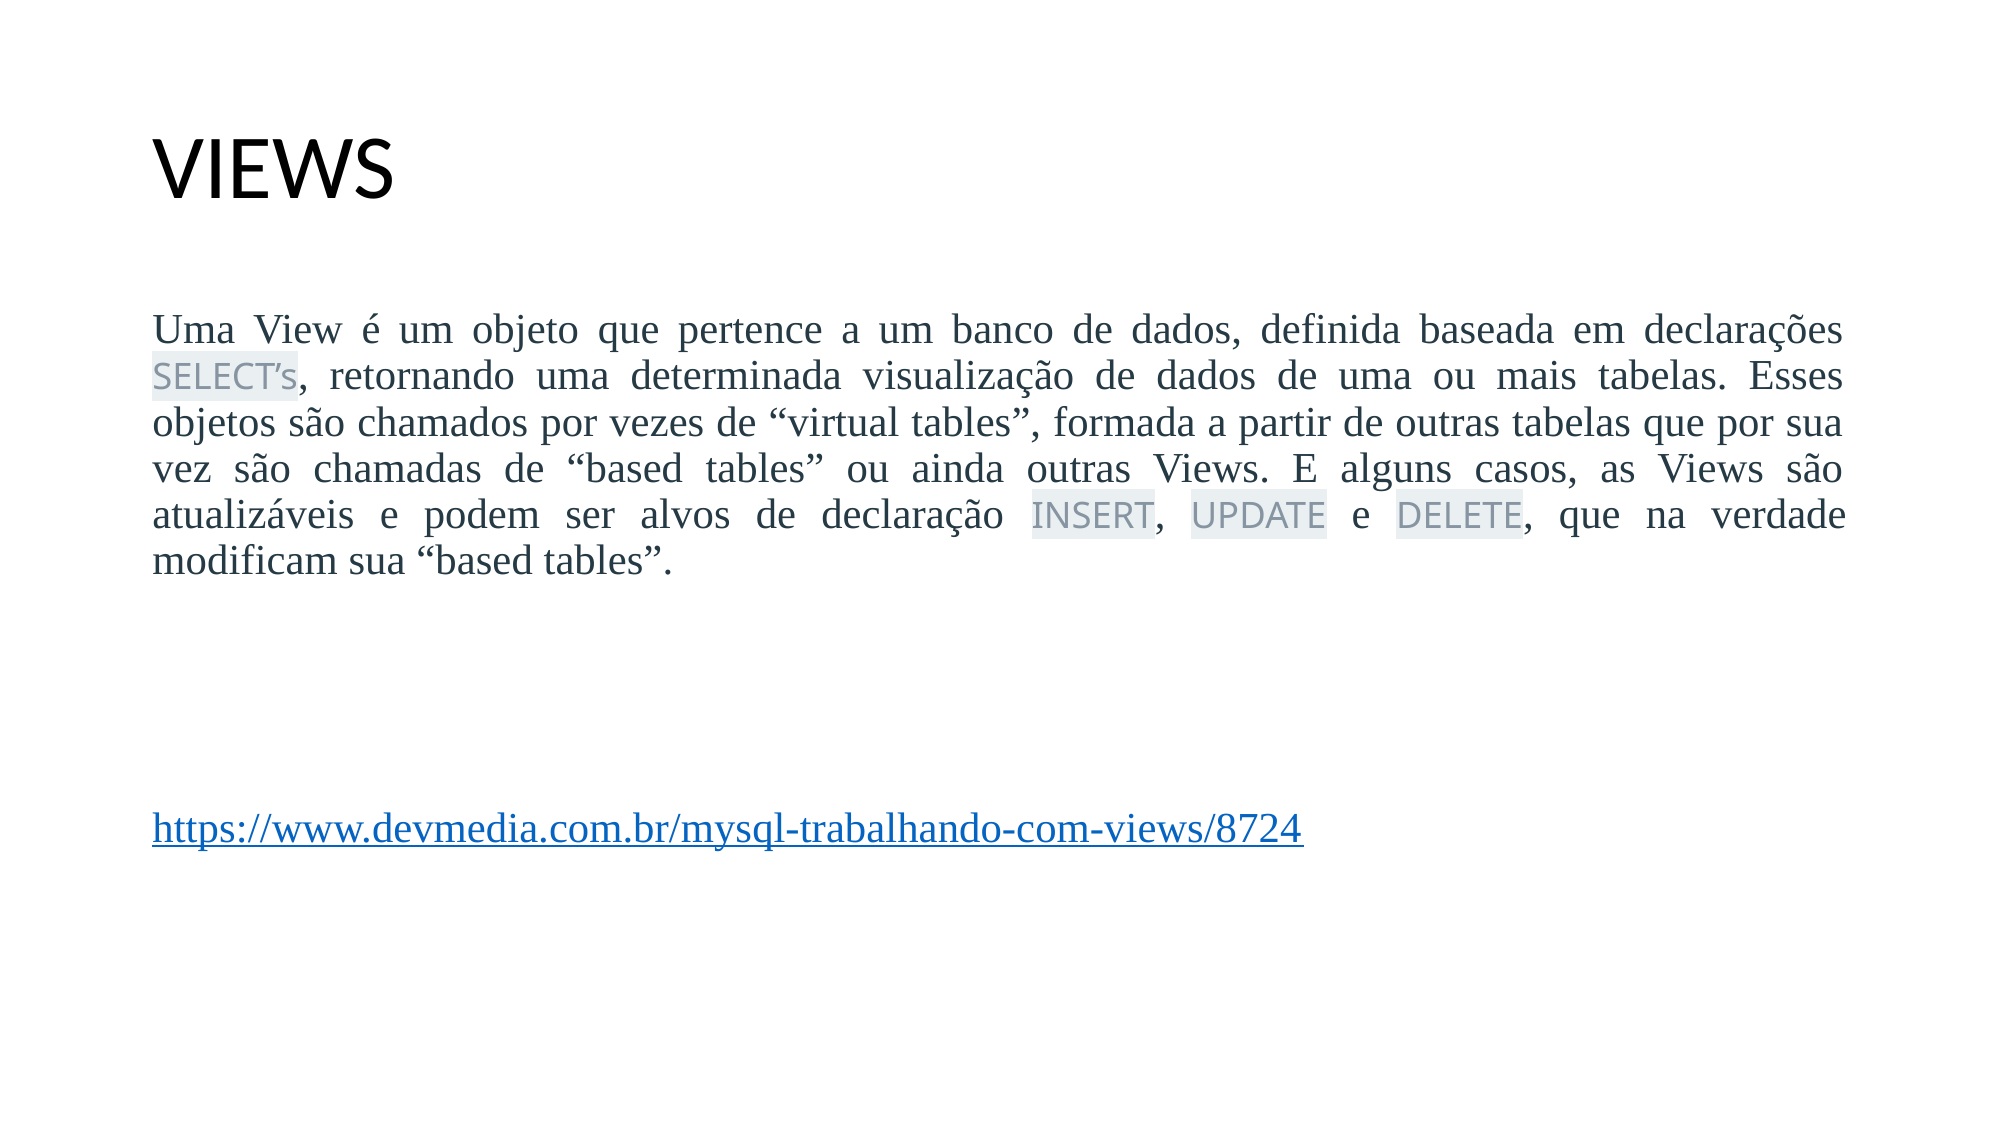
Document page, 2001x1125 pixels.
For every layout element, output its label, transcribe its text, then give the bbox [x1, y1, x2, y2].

list Uma View é um objeto que pertence a um banco de dados, definida baseada em declarações SELECT’s, retornando uma determinada visualização de dados de uma ou mais tabelas. Esses objetos são chamados por vezes de “virtual tables”, formada a partir de outras tabelas que por sua vez são chamadas de “based tables” ou ainda outras Views. E alguns casos, as Views são atualizáveis e podem ser alvos de declaração INSERT, UPDATE e DELETE, que na verdade modificam sua “based tables”. https://www.devmedia.com.br/mysql-trabalhando-com-views/8724 [137, 299, 1863, 1014]
title VIEWS [137, 59, 1863, 278]
